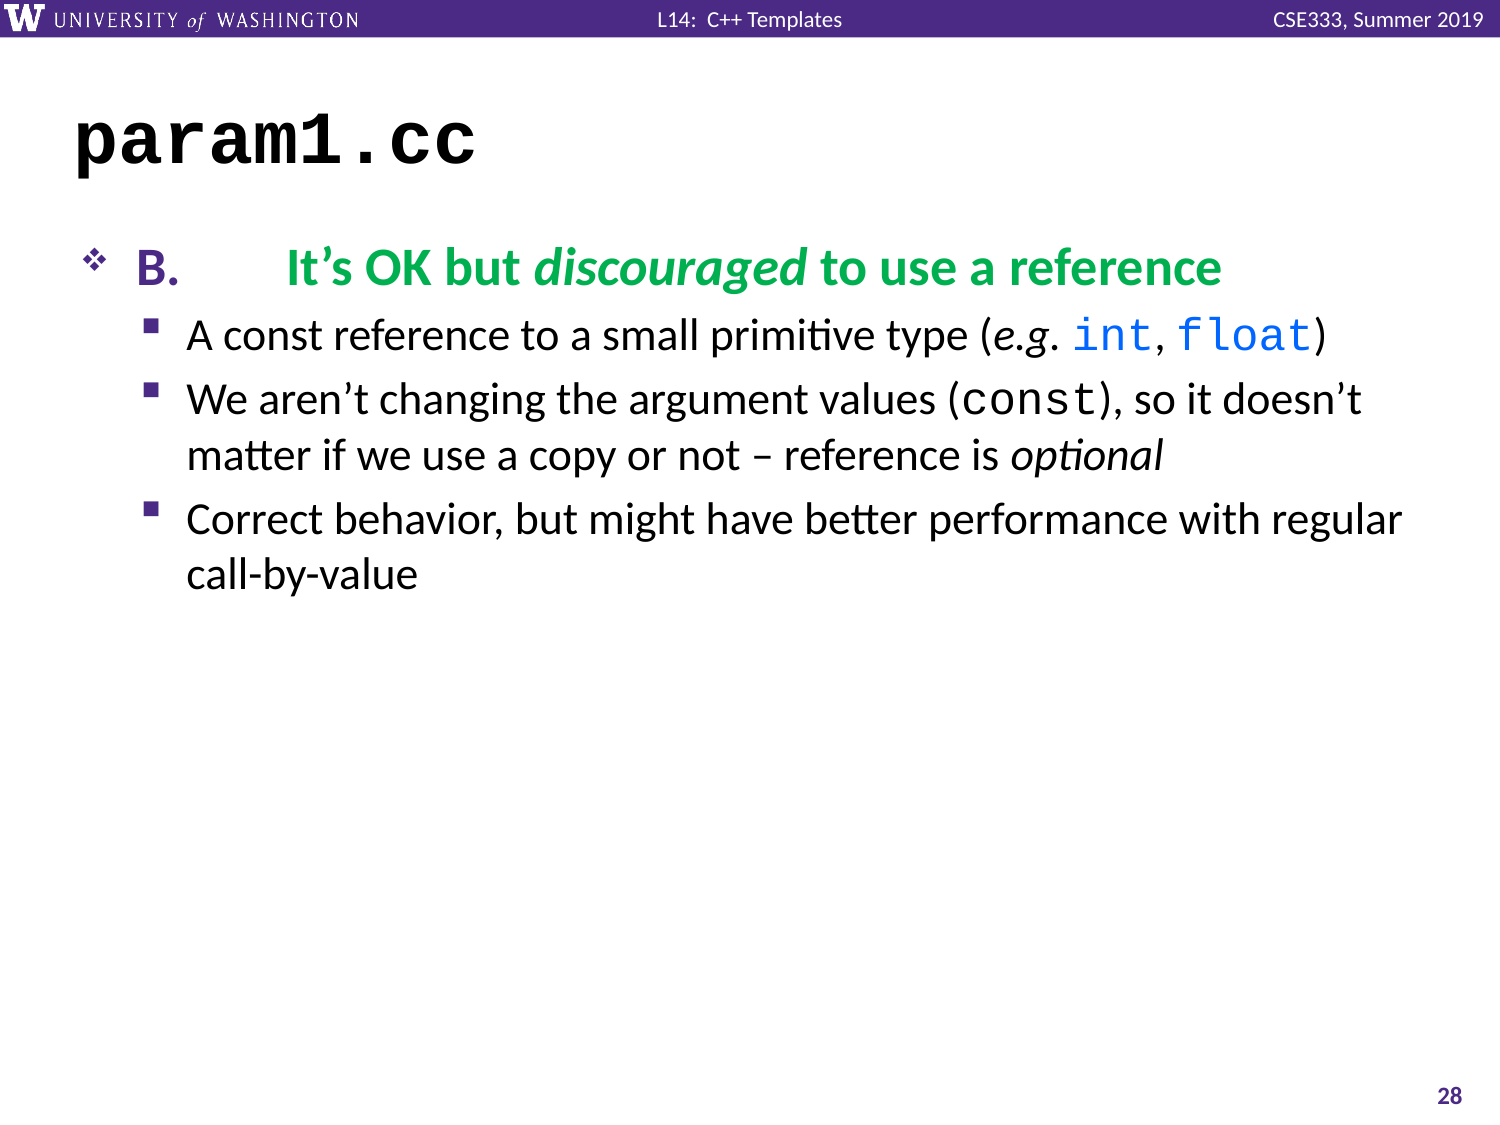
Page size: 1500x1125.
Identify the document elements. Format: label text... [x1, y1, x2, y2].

title param1.cc [58, 71, 1438, 197]
list B. It’s OK but discouraged to use a reference A const reference to a small primitive type (e.g. int, float) We aren’t changing the argument values (const), so it doesn’t matter if we use a copy or not – reference is optional Correct behavior, but might have better performance with regular call-by-value [64, 223, 1438, 1040]
picture [4, 4, 358, 32]
slide_number 28 [1400, 1065, 1500, 1125]
